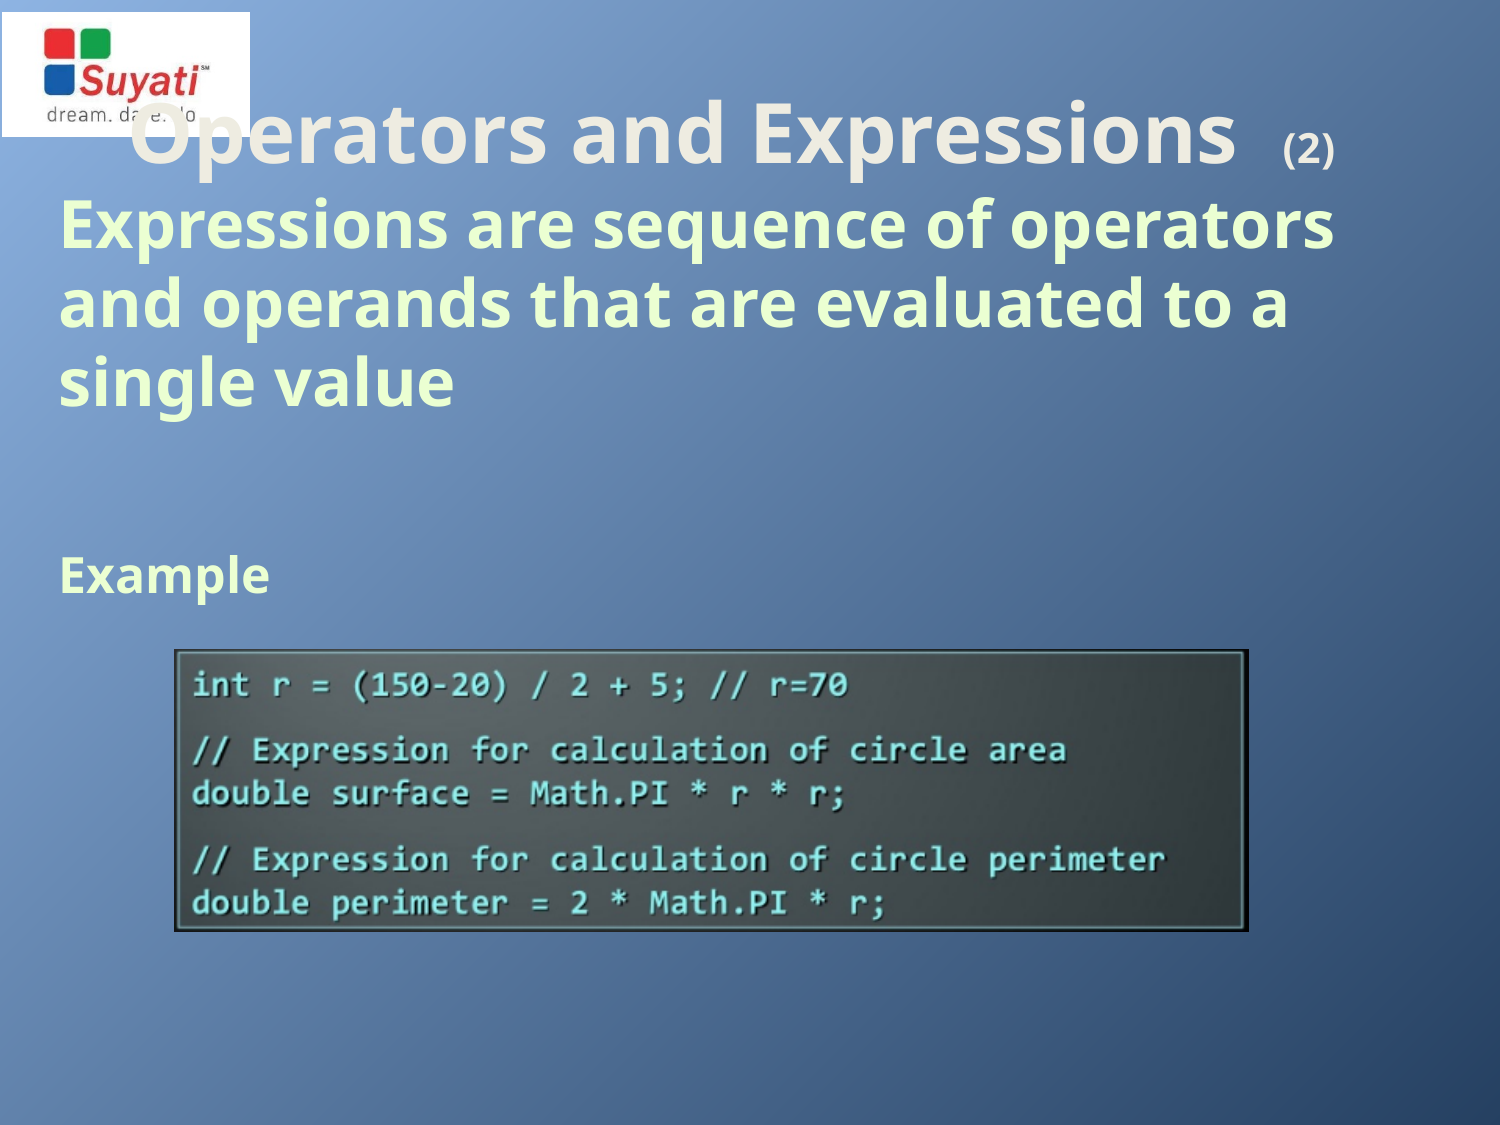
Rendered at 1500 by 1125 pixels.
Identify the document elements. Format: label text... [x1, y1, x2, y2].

title Operators and Expressions (2) [75, 45, 1350, 174]
list Expressions are sequence of operators and operands that are evaluated to a single value Example [37, 174, 1463, 1100]
picture [174, 649, 1249, 932]
picture [2, 12, 250, 137]
